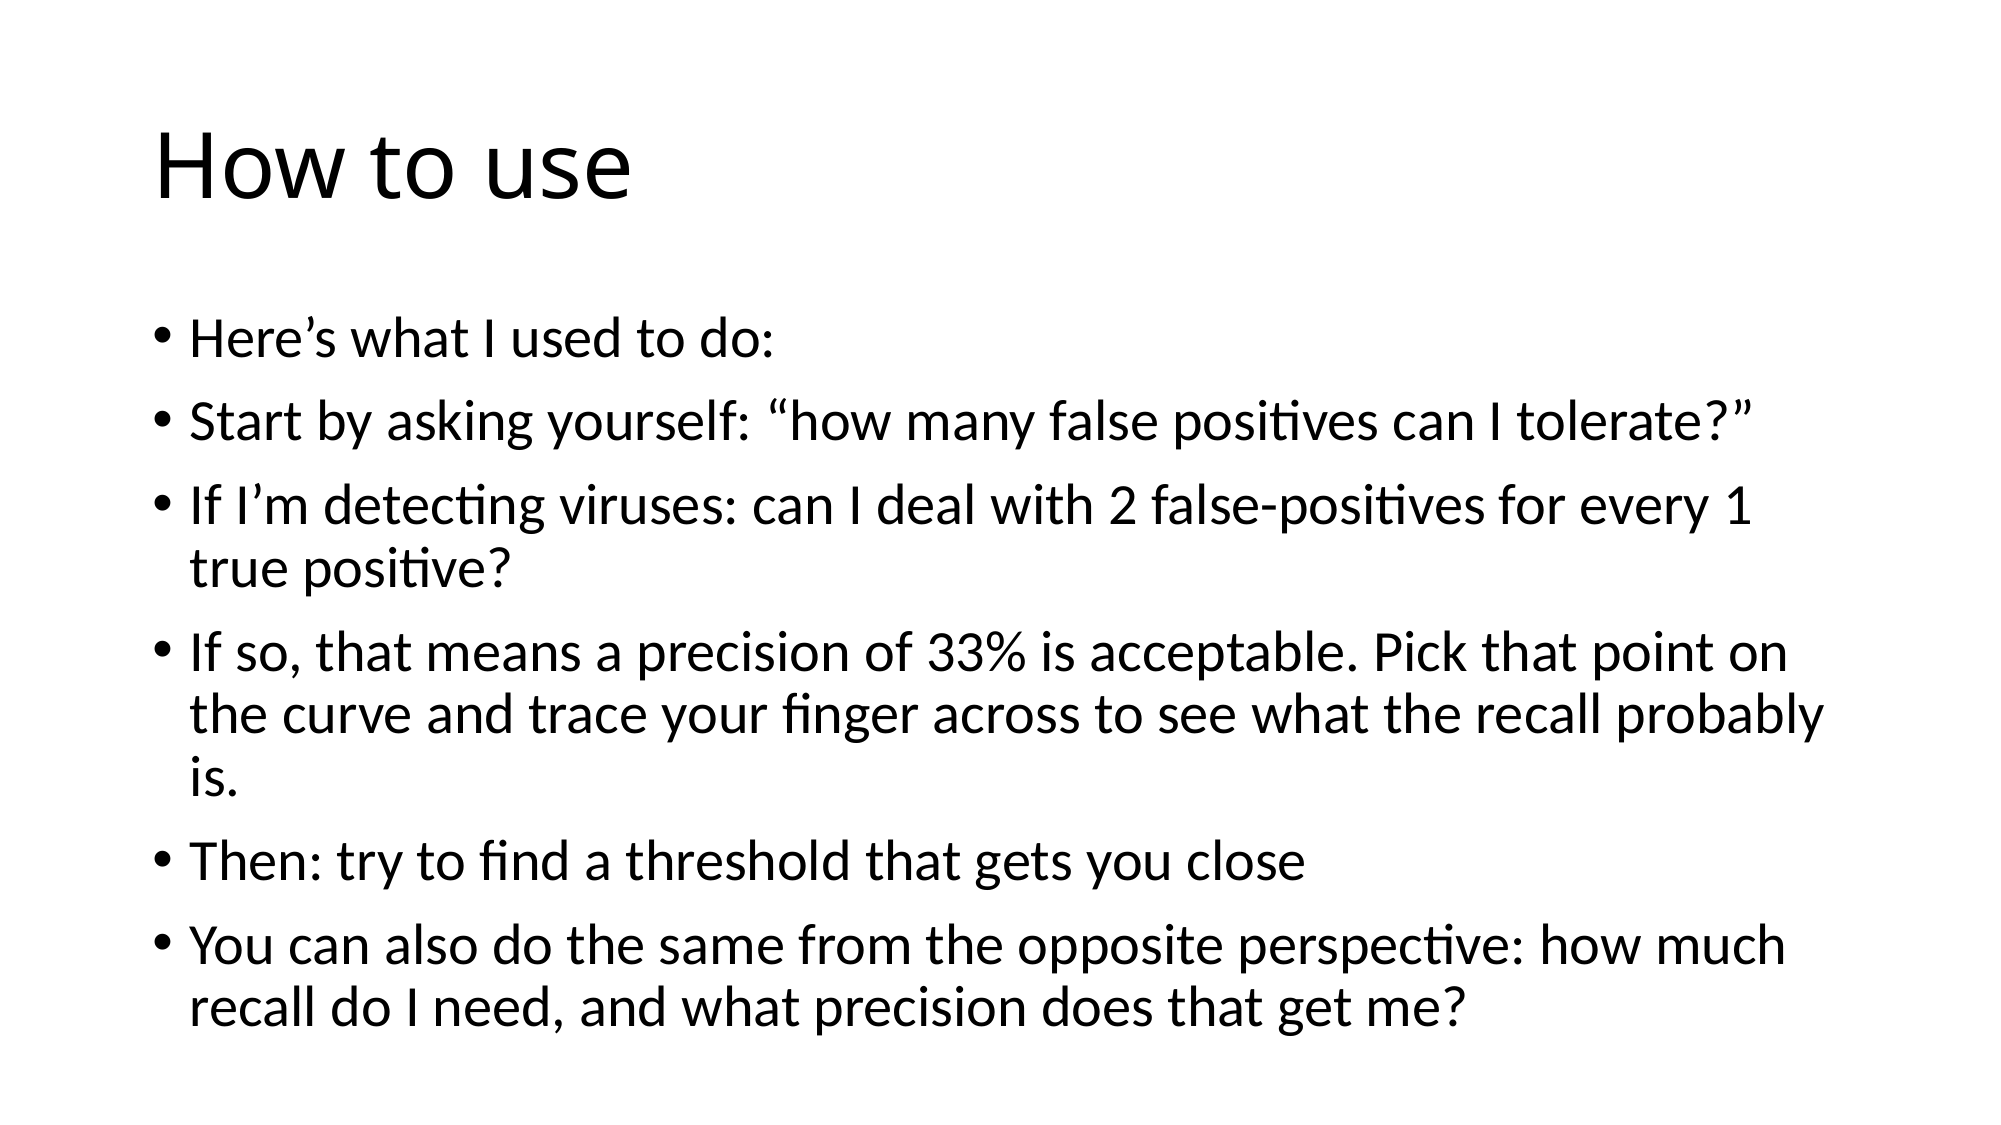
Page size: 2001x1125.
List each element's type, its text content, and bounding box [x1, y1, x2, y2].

list Here’s what I used to do: Start by asking yourself: “how many false positives can I tolerate?” If I’m detecting viruses: can I deal with 2 false-positives for every 1 true positive? If so, that means a precision of 33% is acceptable. Pick that point on the curve and trace your finger across to see what the recall probably is. Then: try to find a threshold that gets you close You can also do the same from the opposite perspective: how much recall do I need, and what precision does that get me? [137, 299, 1863, 1125]
title How to use [137, 59, 1863, 278]
